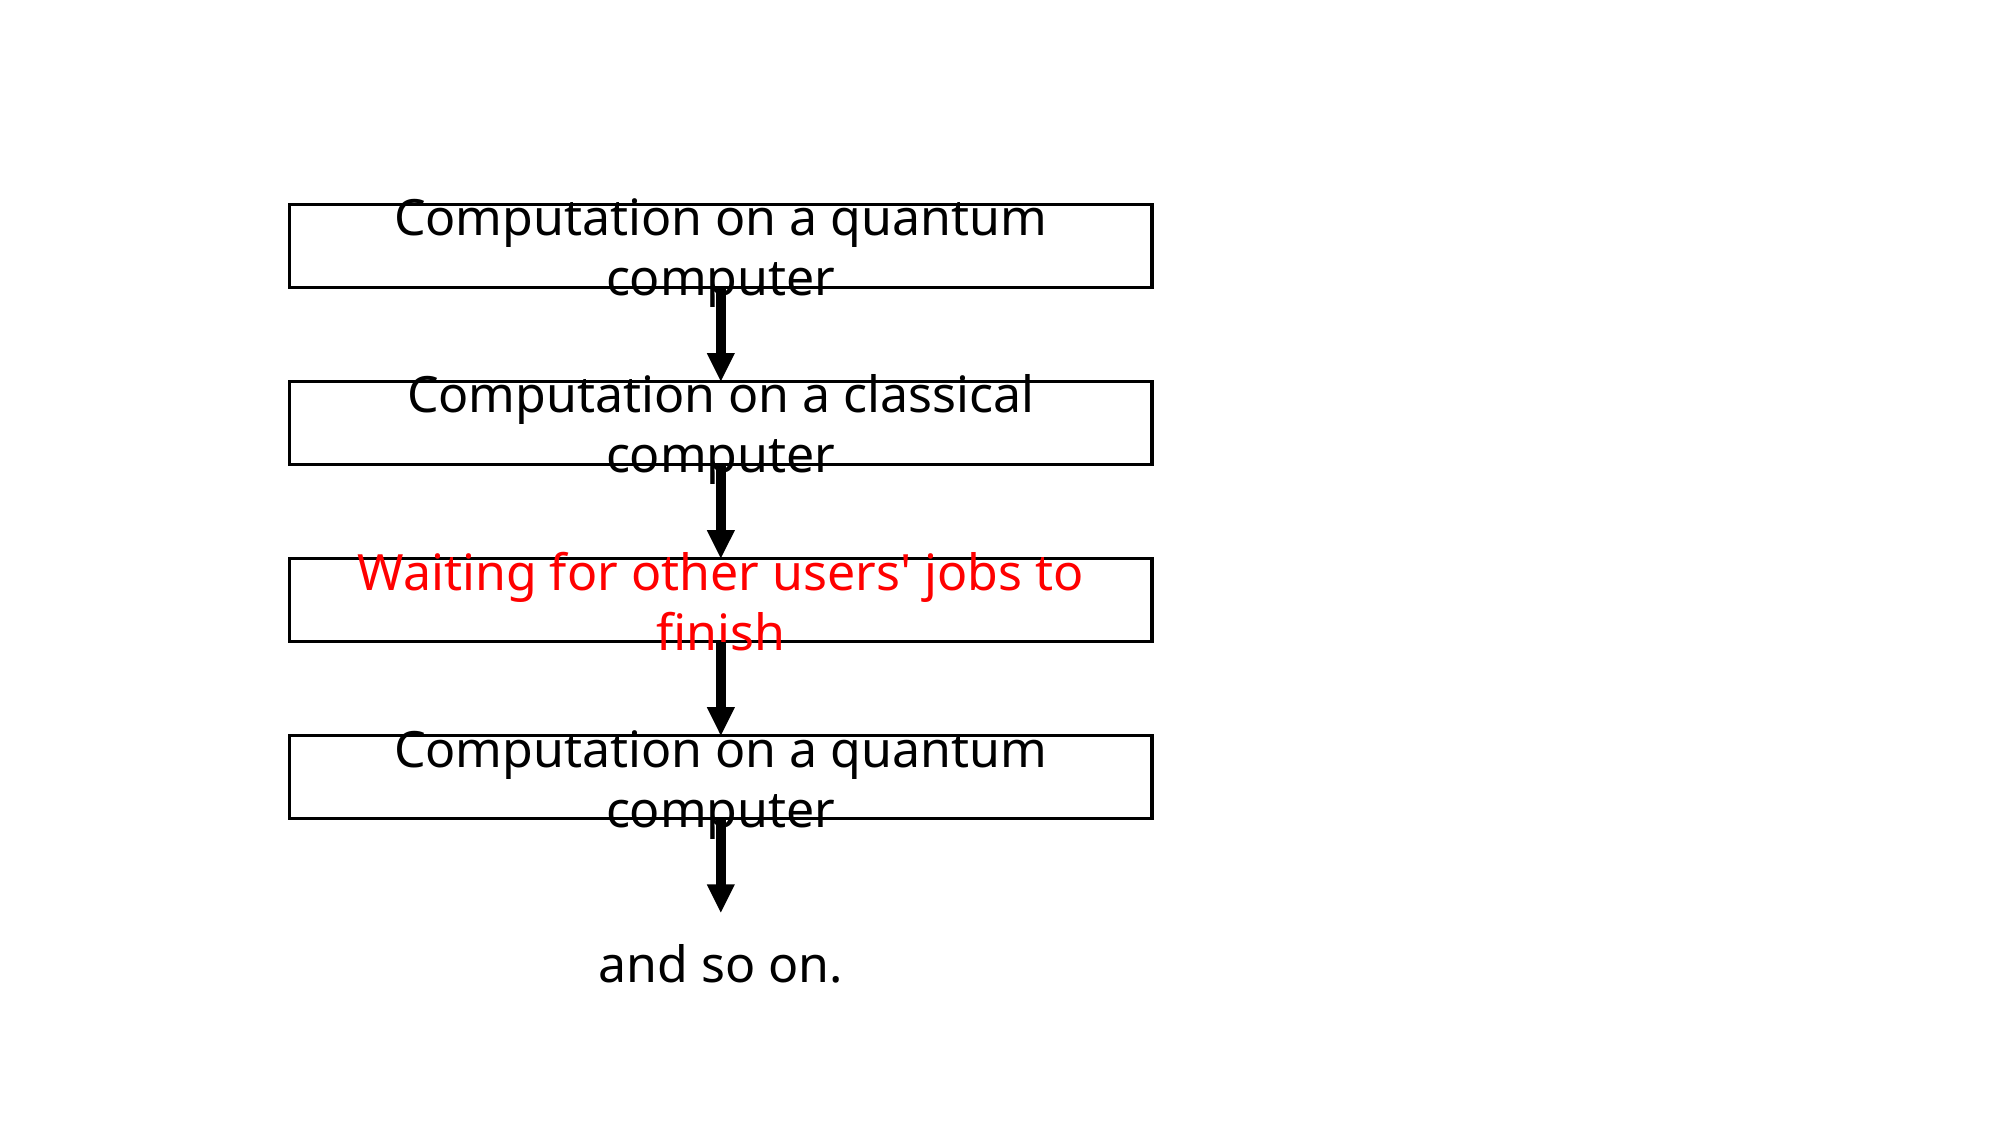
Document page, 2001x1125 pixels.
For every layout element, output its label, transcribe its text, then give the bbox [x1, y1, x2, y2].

text_box Computation on a quantum computer [288, 734, 1154, 820]
text_box Computation on a classical computer [288, 380, 1154, 466]
text_box Waiting for other users' jobs to finish [288, 557, 1154, 643]
text_box Computation on a quantum computer [288, 203, 1154, 289]
text_box and so on. [288, 919, 1154, 1006]
